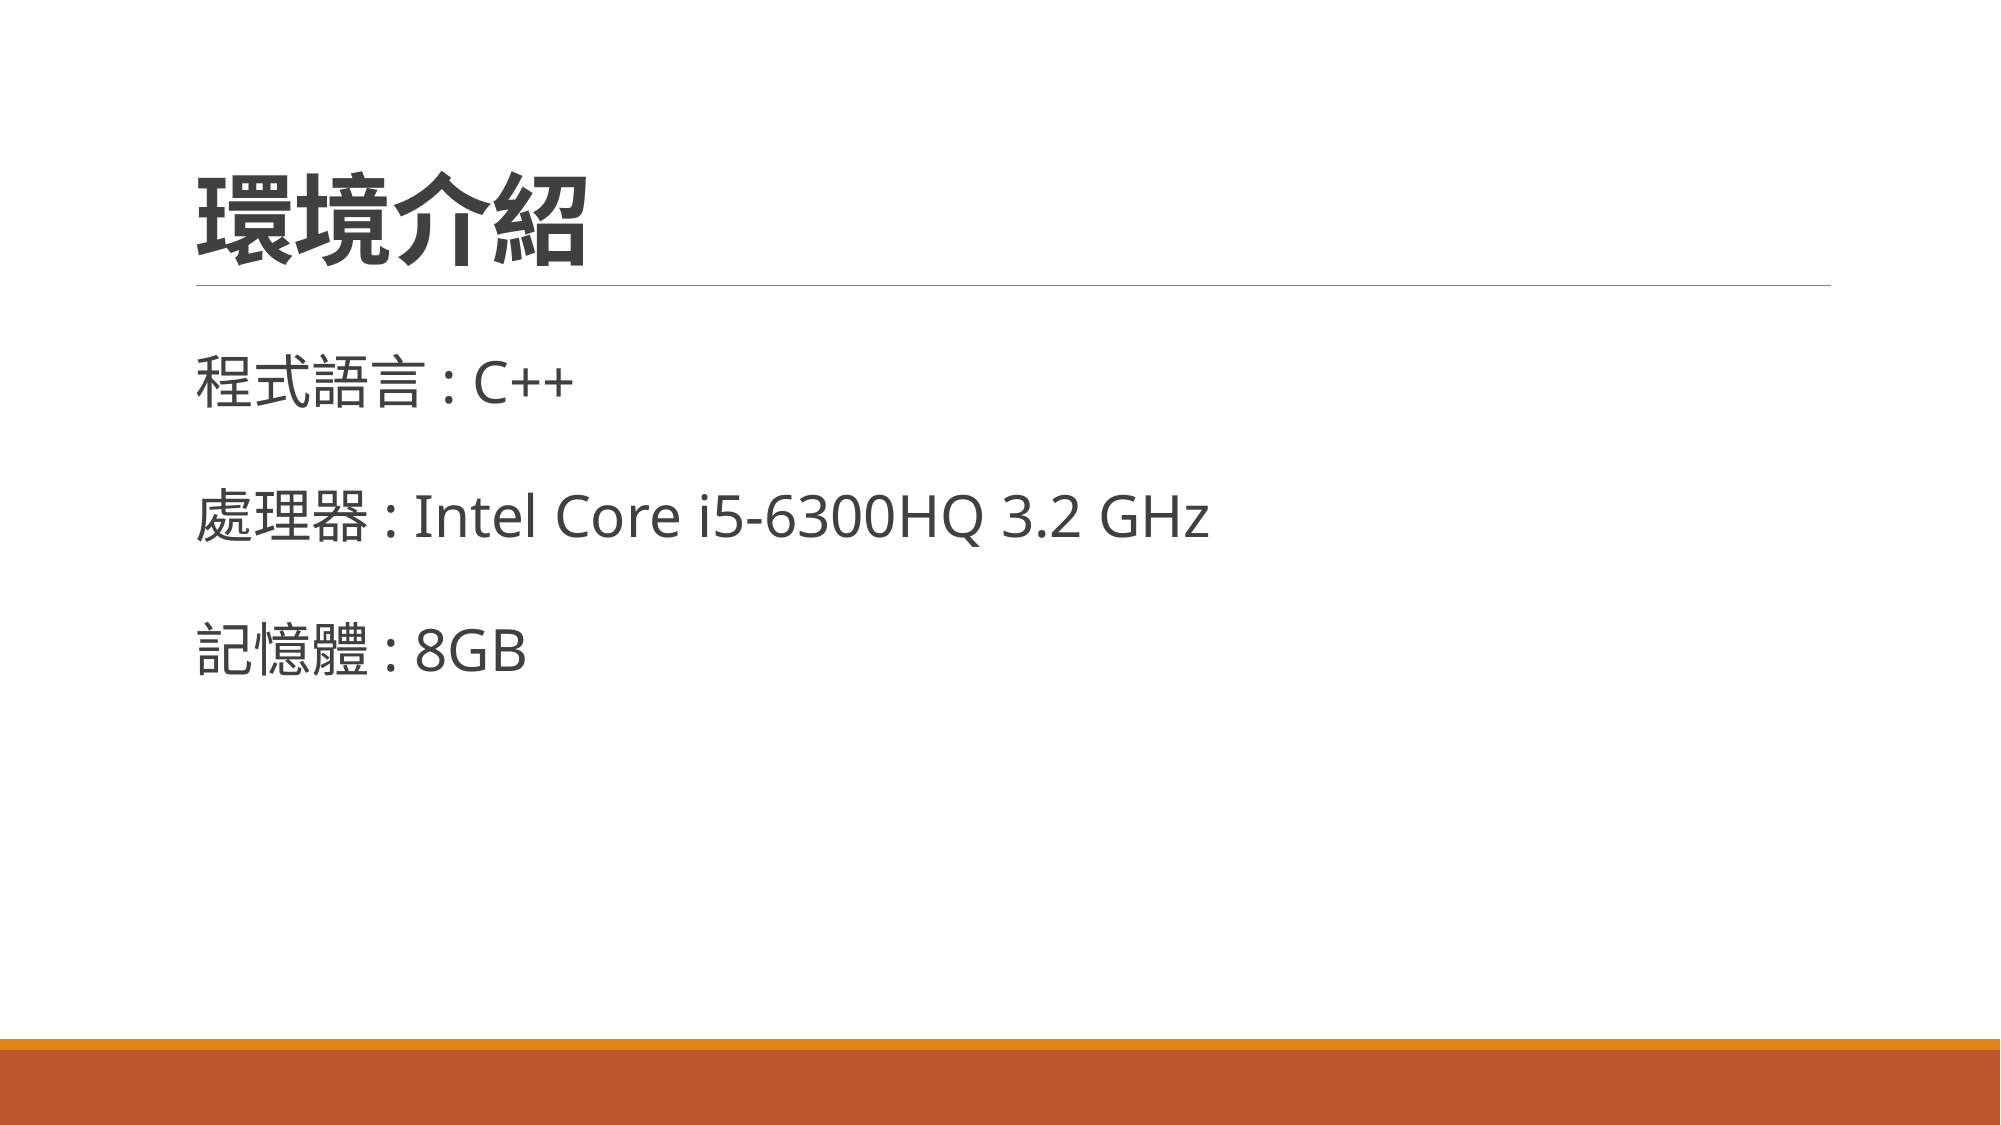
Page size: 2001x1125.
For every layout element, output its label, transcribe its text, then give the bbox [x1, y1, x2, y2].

title 環境介紹 [180, 47, 1830, 285]
list 程式語言: C++ 處理器: Intel Core i5-6300HQ 3.2 GHz 記憶體: 8GB [180, 302, 1830, 963]
